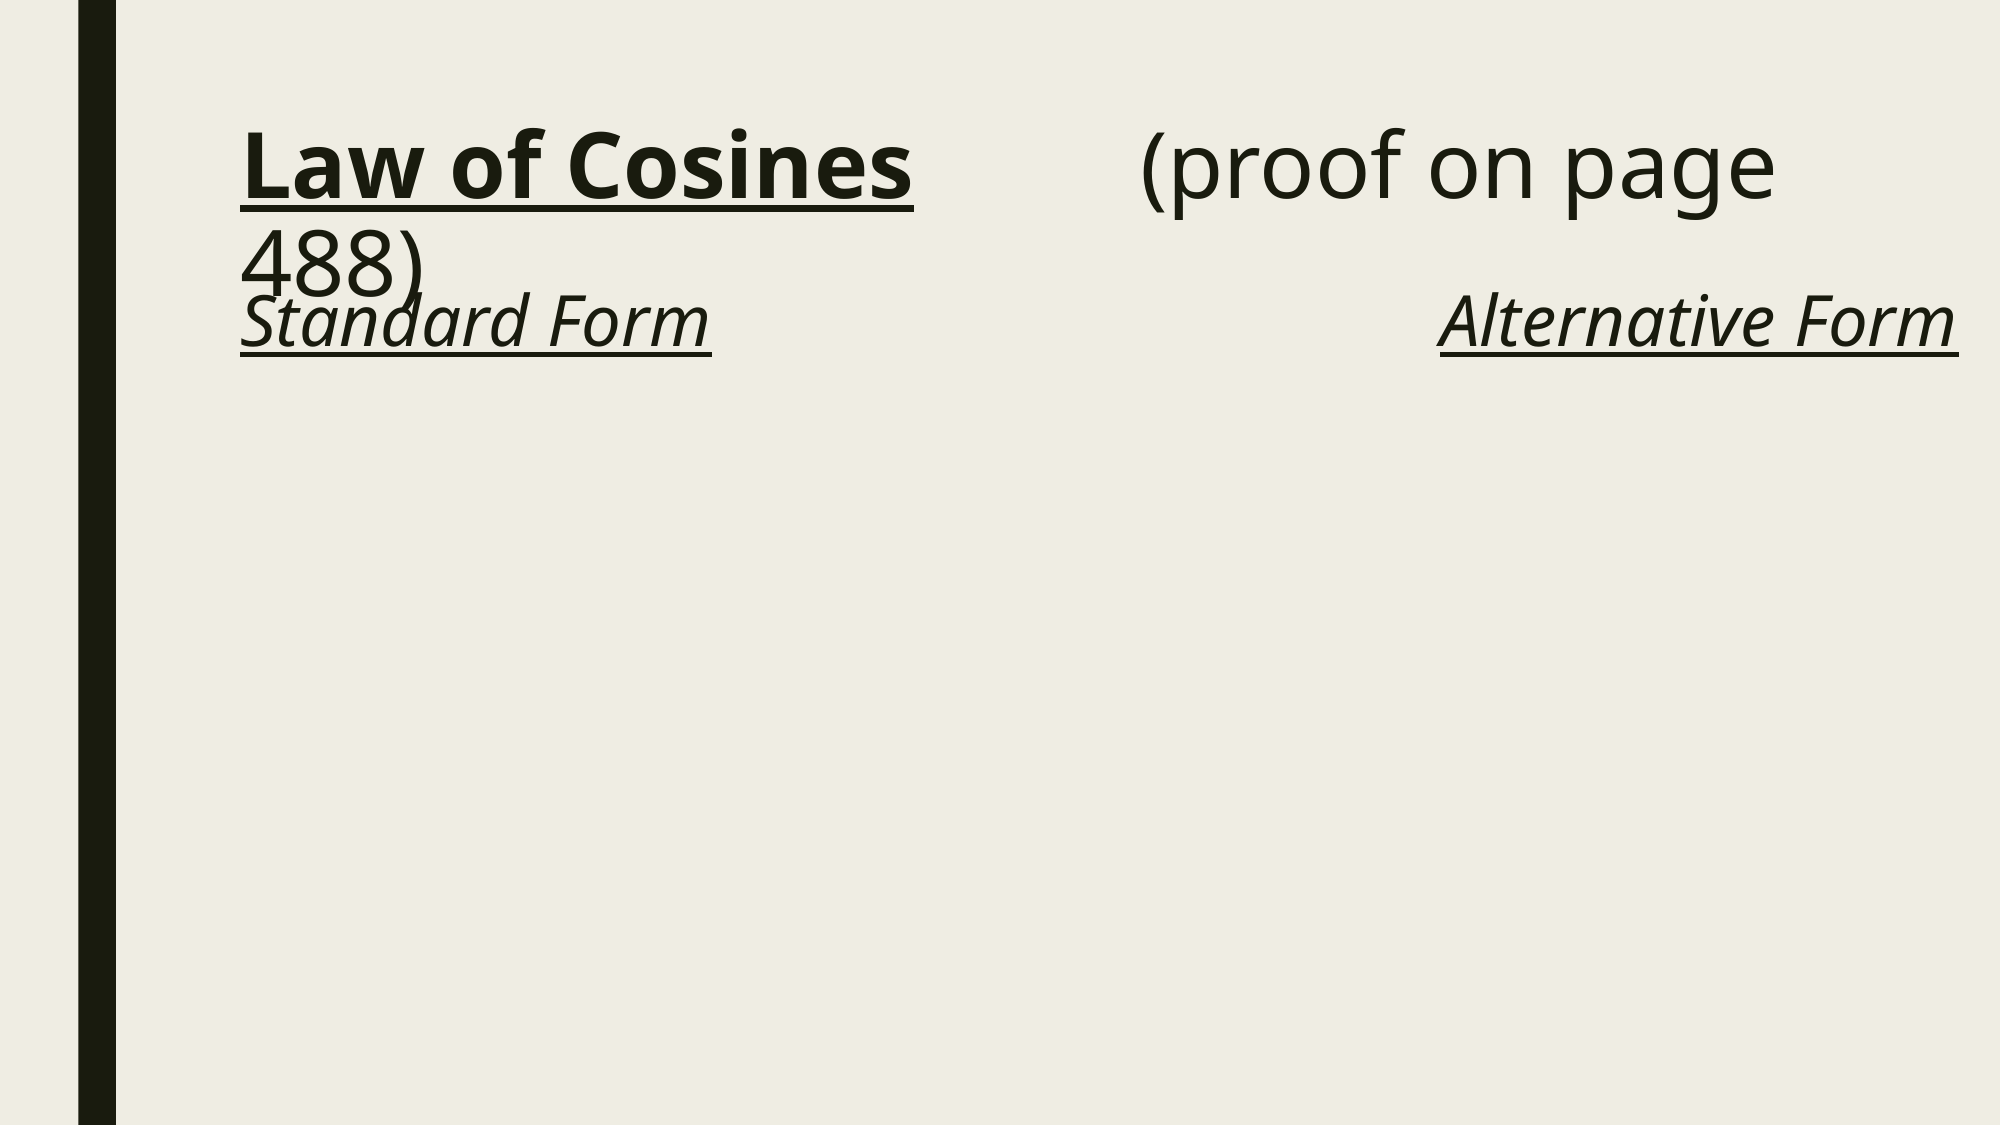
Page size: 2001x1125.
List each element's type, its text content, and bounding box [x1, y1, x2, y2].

title Law of Cosines (proof on page 488) [225, 112, 1800, 357]
